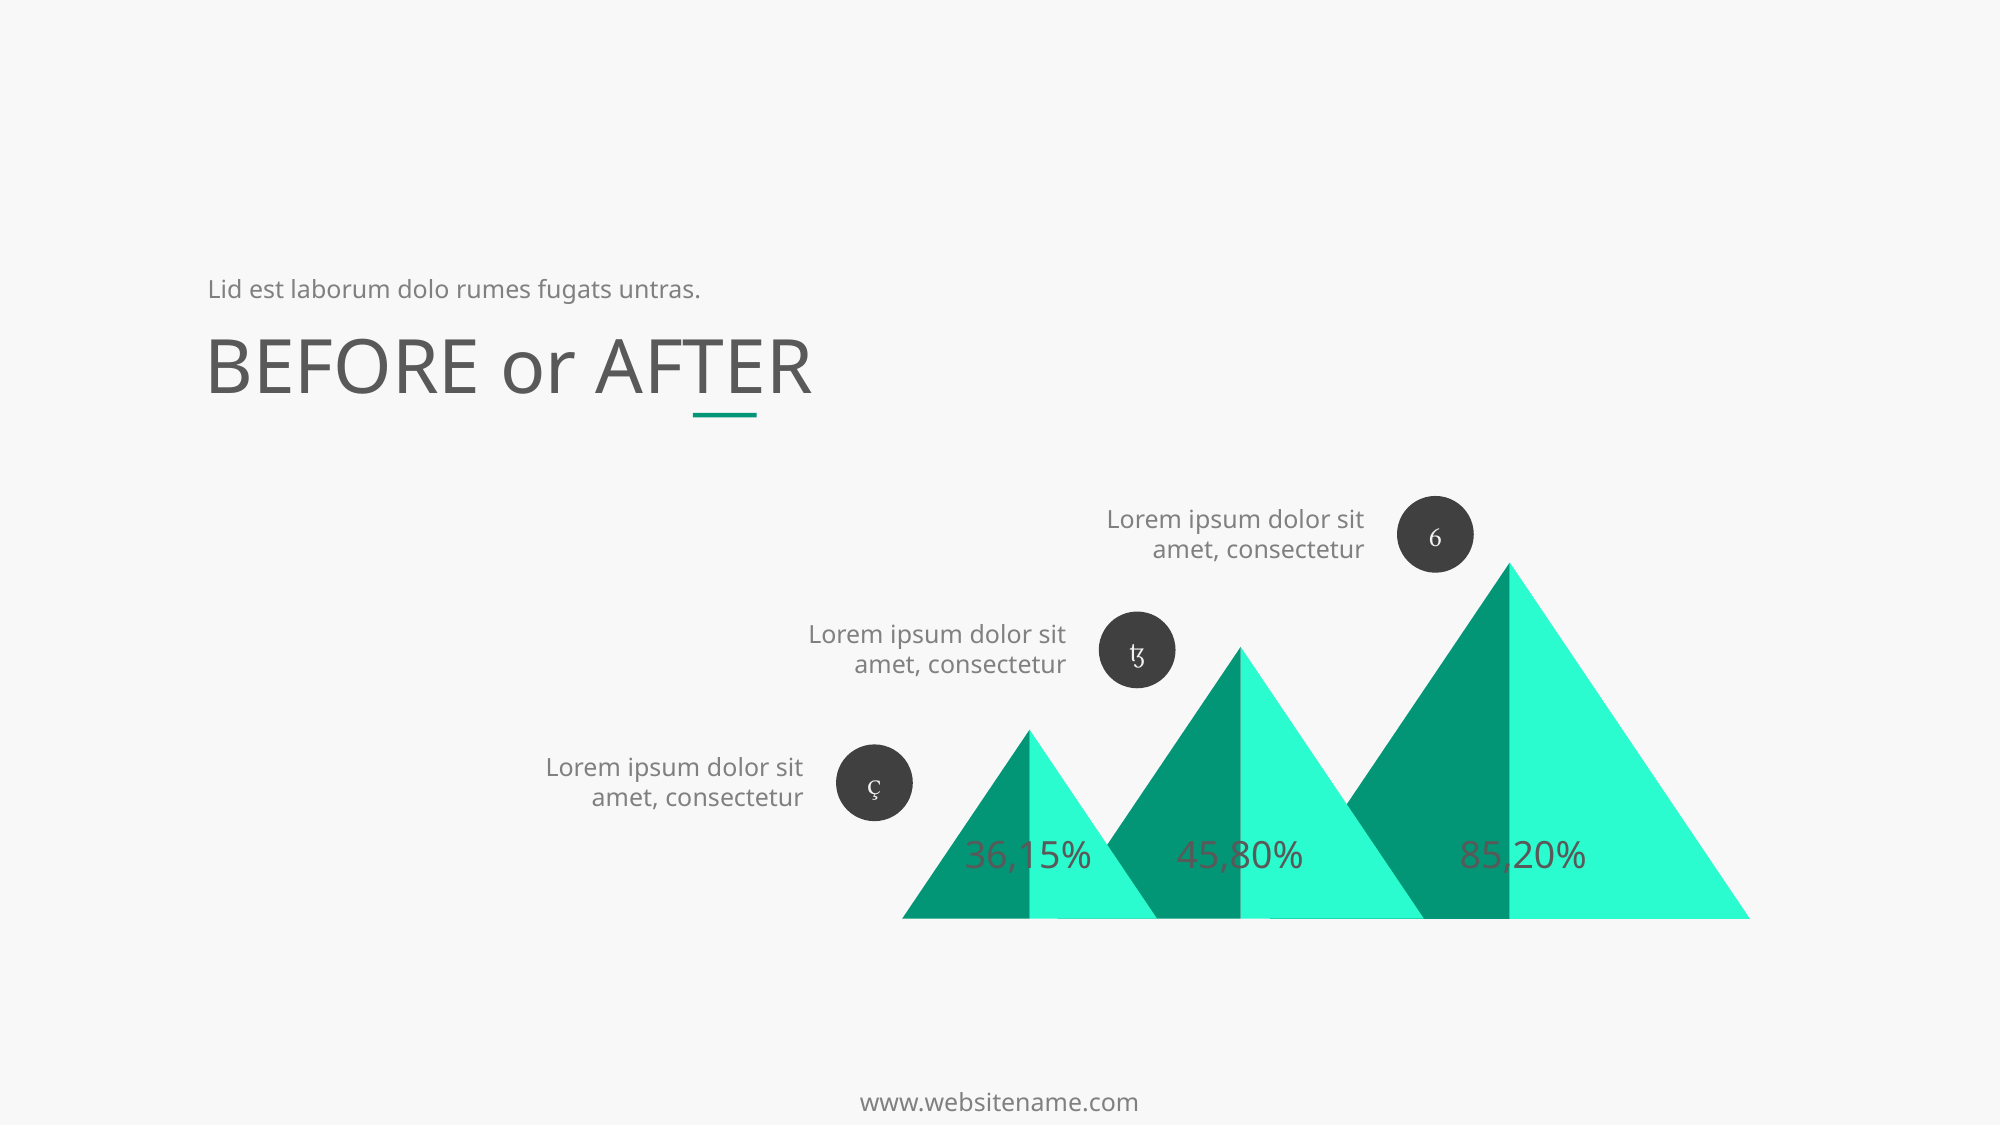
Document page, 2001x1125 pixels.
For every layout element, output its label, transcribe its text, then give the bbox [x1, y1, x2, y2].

text_box Lid est laborum dolo rumes fugats untras. [192, 265, 724, 311]
text_box 85,20% [1444, 823, 1602, 884]
text_box  [1097, 610, 1177, 690]
text_box www.websitename.com [845, 1079, 1155, 1125]
text_box [1242, 646, 1426, 920]
text_box Lorem ipsum dolor sit amet, consectetur [783, 611, 1082, 687]
text_box [1347, 559, 1511, 920]
text_box  [1395, 494, 1475, 574]
text_box [900, 845, 1031, 920]
text_box 45,80% [1161, 823, 1319, 884]
text_box [1031, 842, 1159, 920]
text_box [964, 726, 1031, 824]
text_box [1511, 562, 1752, 920]
text_box Lorem ipsum dolor sit amet, consectetur [1082, 495, 1380, 571]
text_box  [835, 743, 914, 823]
text_box [1031, 729, 1095, 824]
text_box Lorem ipsum dolor sit amet, consectetur [521, 744, 819, 819]
text_box [692, 412, 758, 418]
text_box 36,15% [950, 824, 1107, 884]
text_box BEFORE or AFTER [189, 311, 829, 417]
text_box [1107, 643, 1242, 920]
